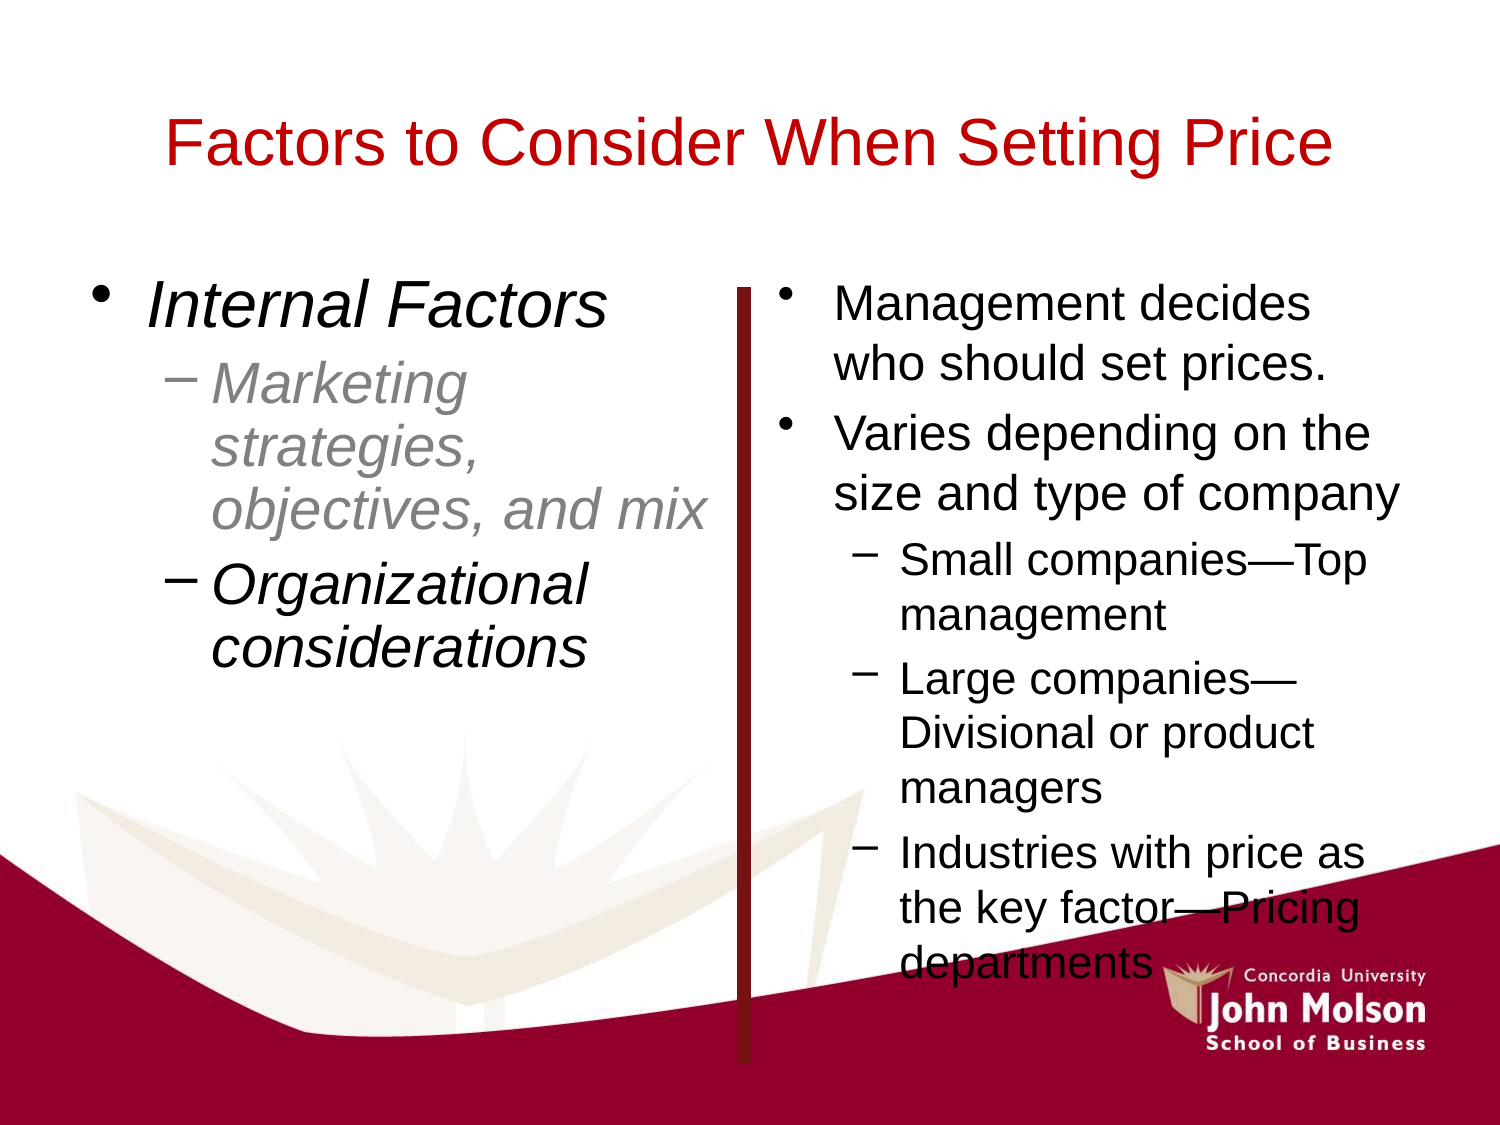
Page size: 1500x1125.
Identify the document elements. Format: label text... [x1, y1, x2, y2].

picture [0, 0, 1500, 1125]
title Factors to Consider When Setting Price [74, 44, 1426, 233]
list Management decides who should set prices. Varies depending on the size and type of company Small companies—Top management Large companies—Divisional or product managers Industries with price as the key factor—Pricing departments [762, 262, 1426, 1051]
text_box [737, 287, 750, 1063]
list Internal Factors Marketing strategies, objectives, and mix Organizational considerations [74, 262, 738, 1051]
